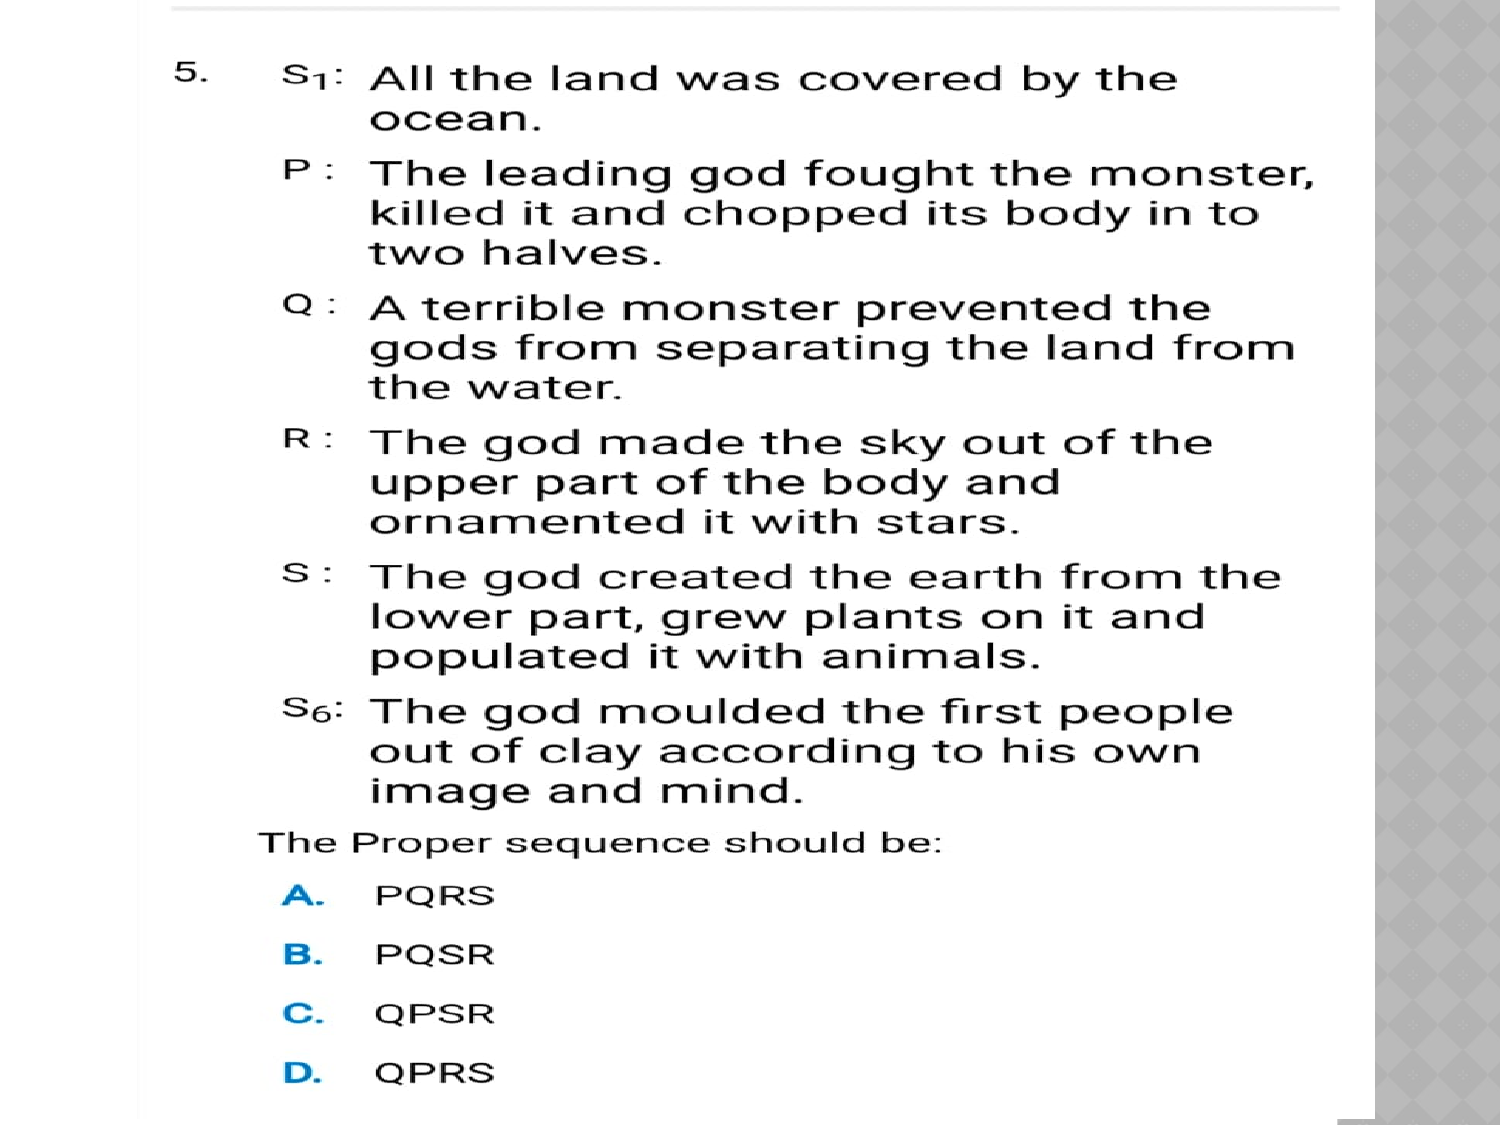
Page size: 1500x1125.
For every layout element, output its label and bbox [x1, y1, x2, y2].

picture [137, 0, 1376, 1119]
